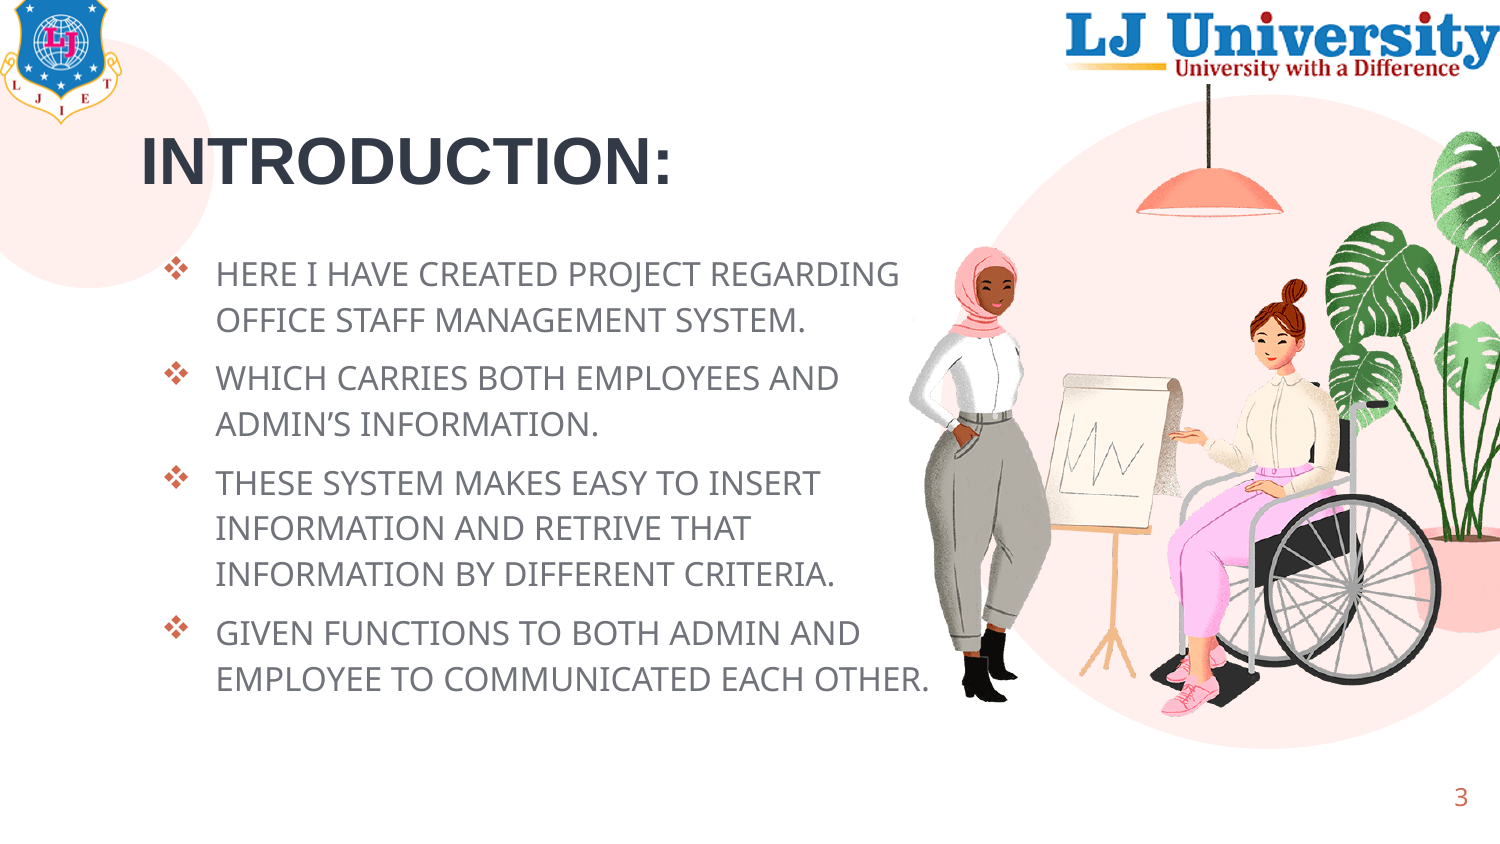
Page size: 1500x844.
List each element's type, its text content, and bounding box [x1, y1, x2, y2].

list HERE I HAVE CREATED PROJECT REGARDING OFFICE STAFF MANAGEMENT SYSTEM. WHICH CARRIES BOTH EMPLOYEES AND ADMIN’S INFORMATION. THESE SYSTEM MAKES EASY TO INSERT INFORMATION AND RETRIVE THAT INFORMATION BY DIFFERENT CRITERIA. GIVEN FUNCTIONS TO BOTH ADMIN AND EMPLOYEE TO COMMUNICATED EACH OTHER. [140, 247, 963, 791]
title INTRODUCTION: [140, 122, 887, 203]
picture [908, 0, 1500, 717]
slide_number 3 [1378, 766, 1469, 832]
picture [0, 0, 123, 125]
